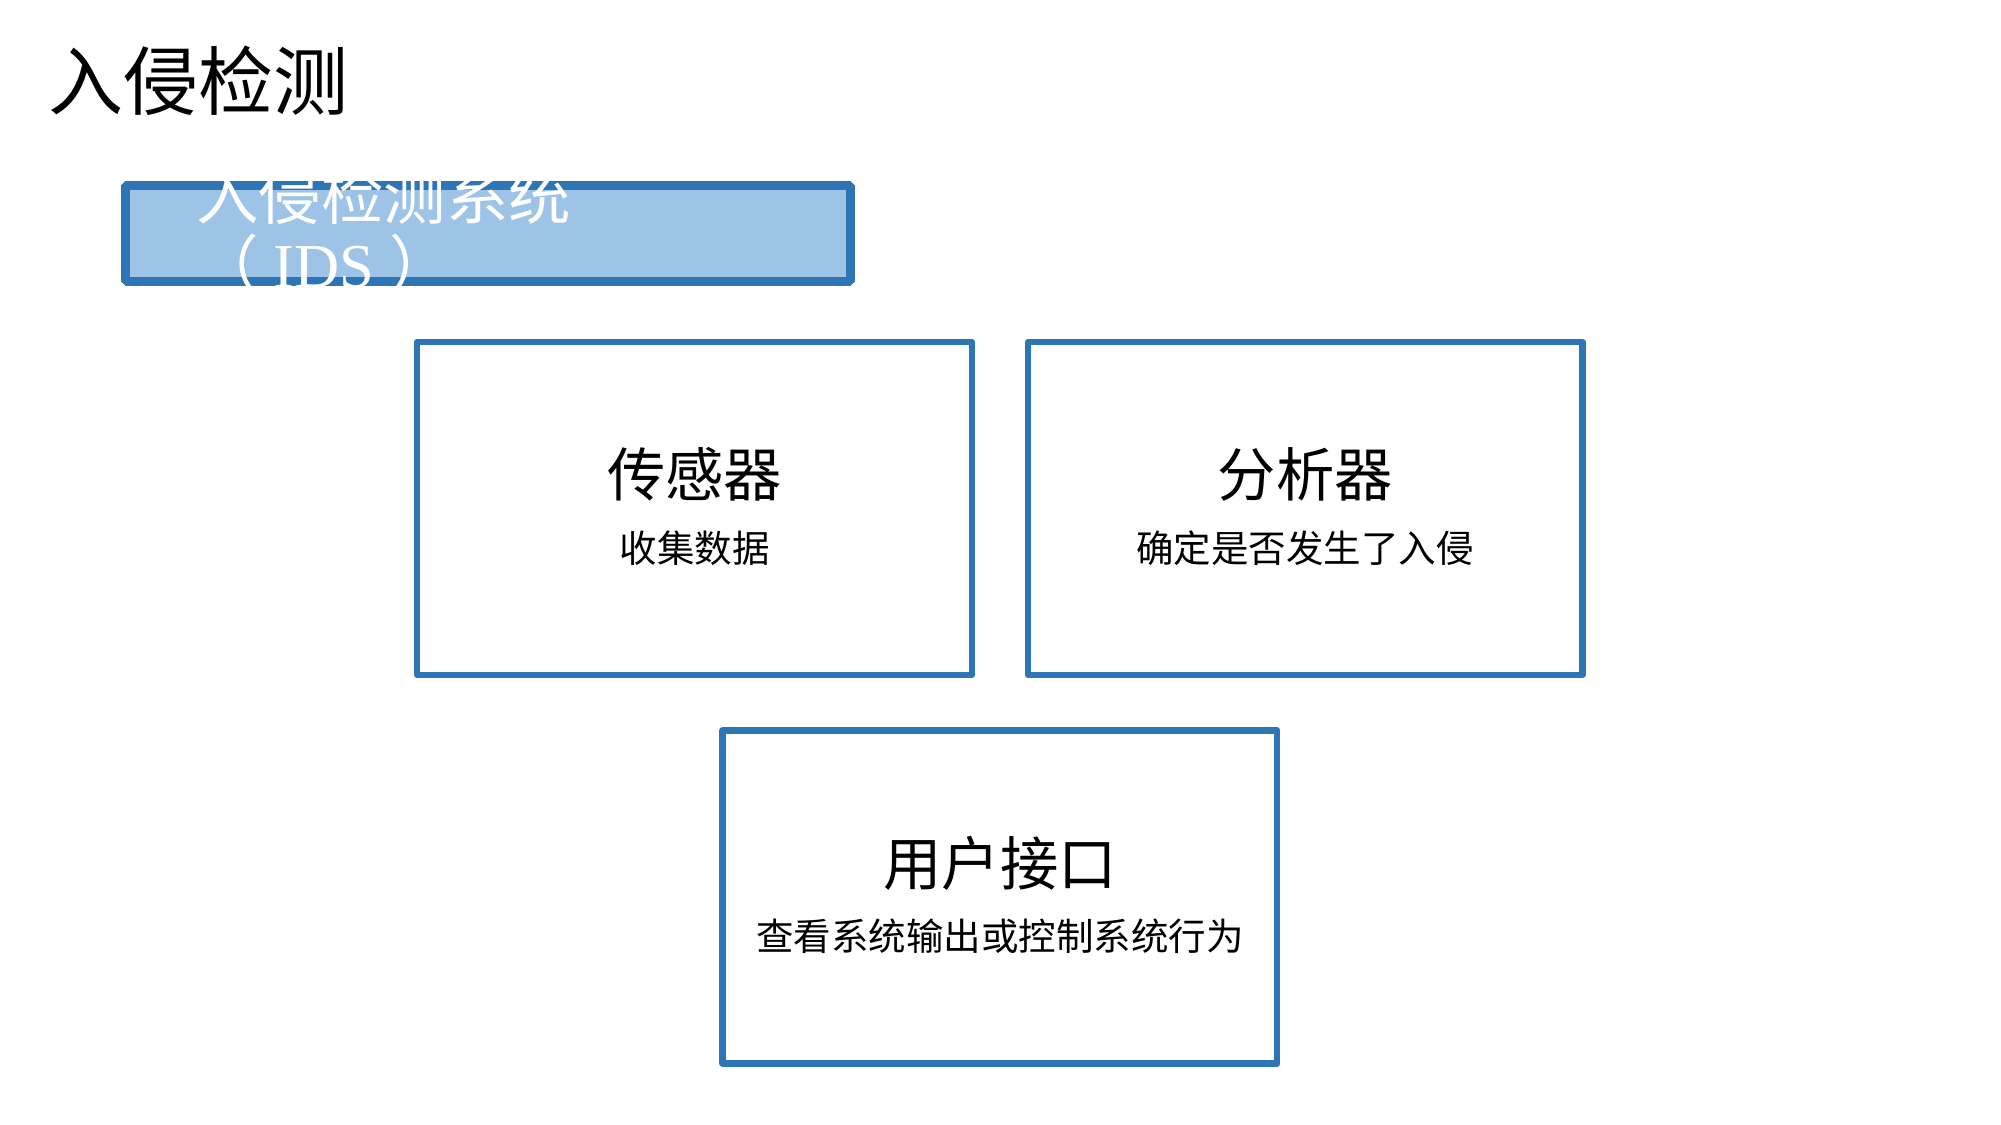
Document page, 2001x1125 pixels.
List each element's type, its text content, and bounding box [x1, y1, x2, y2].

text_box 入侵检测 [31, 0, 919, 160]
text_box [339, 341, 1661, 1064]
text_box 入侵检测系统（IDS） [125, 185, 851, 282]
